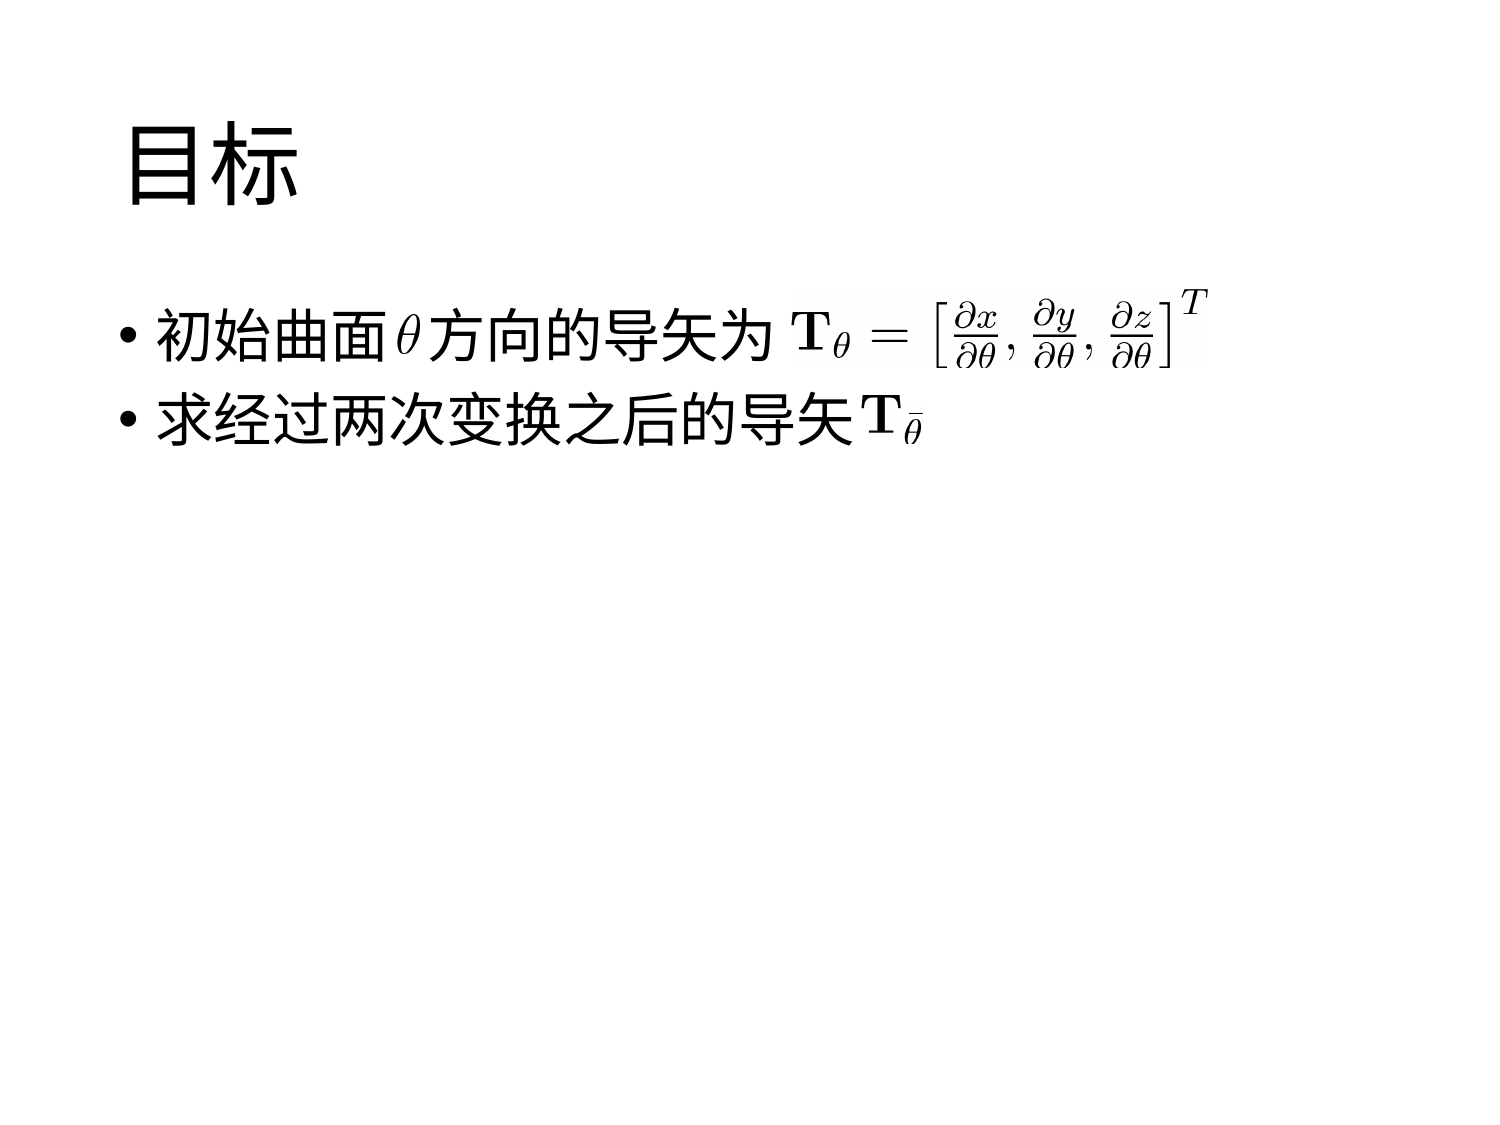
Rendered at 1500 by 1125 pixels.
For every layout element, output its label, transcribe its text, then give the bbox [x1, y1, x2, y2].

list 初始曲面 方向的导矢为 求经过两次变换之后的导矢 [103, 299, 1397, 1014]
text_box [858, 390, 925, 451]
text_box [394, 309, 422, 368]
title 目标 [103, 59, 1397, 278]
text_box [788, 284, 1211, 372]
